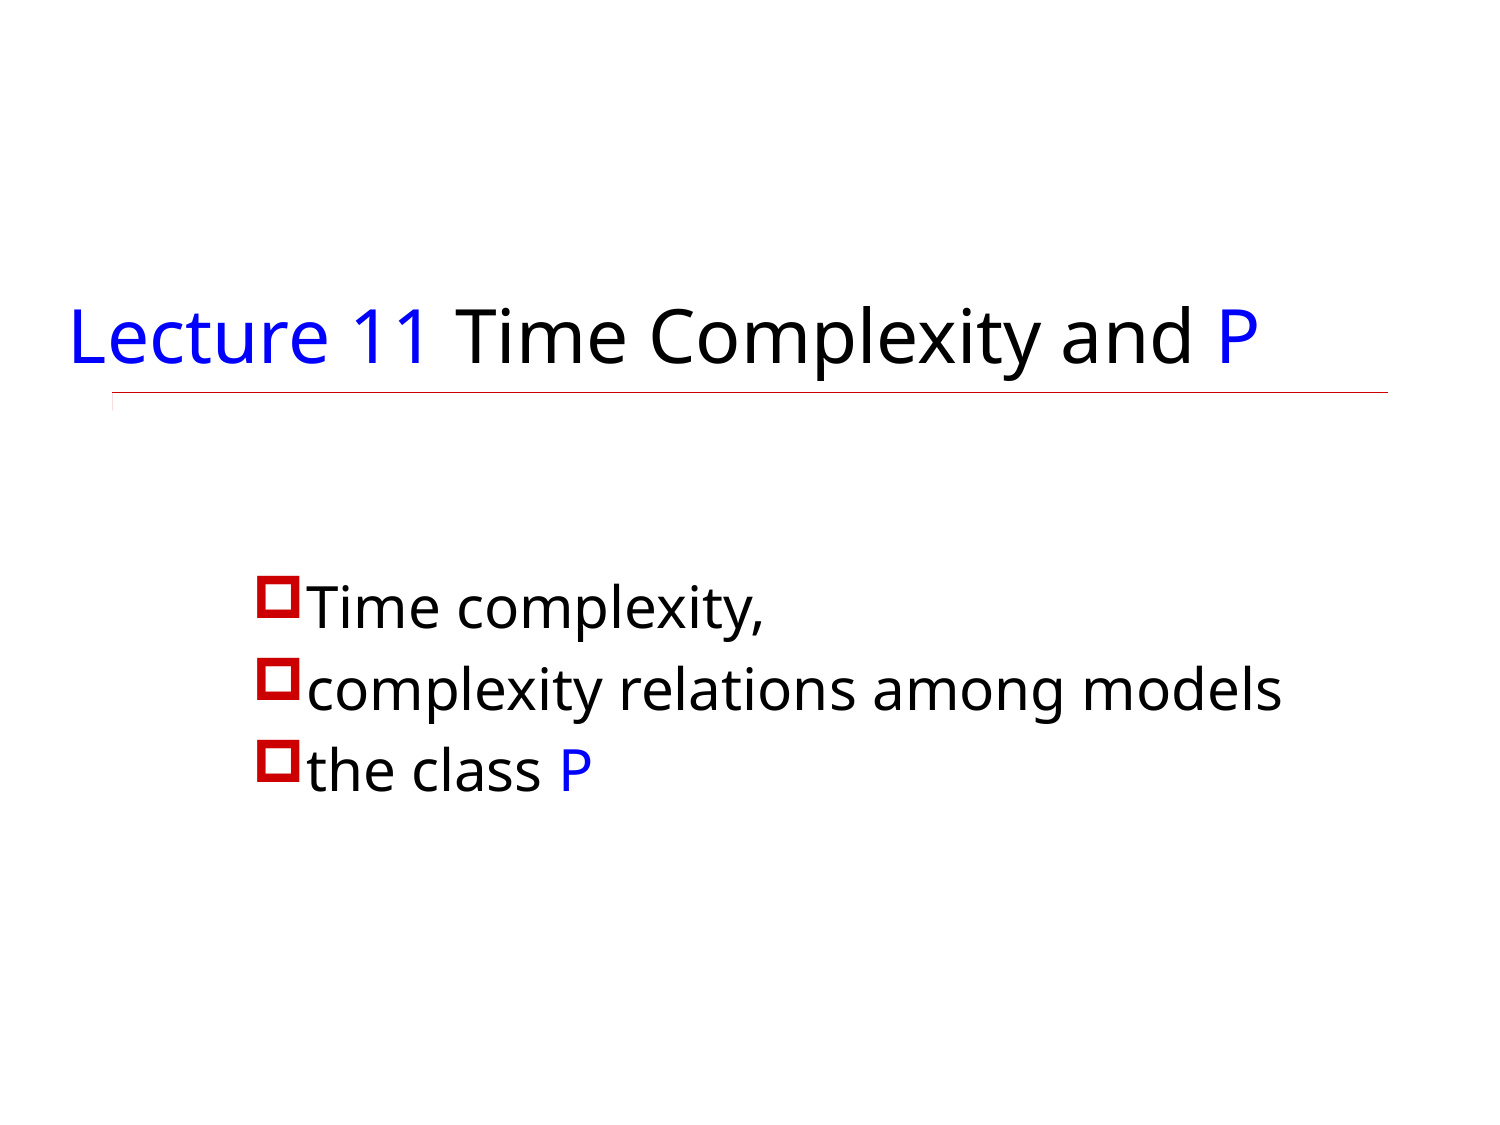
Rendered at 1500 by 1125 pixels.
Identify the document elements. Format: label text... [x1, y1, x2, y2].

title Lecture 11 Time Complexity and P [53, 160, 1459, 386]
subtitle Time complexity, complexity relations among models the class P [237, 562, 1388, 825]
